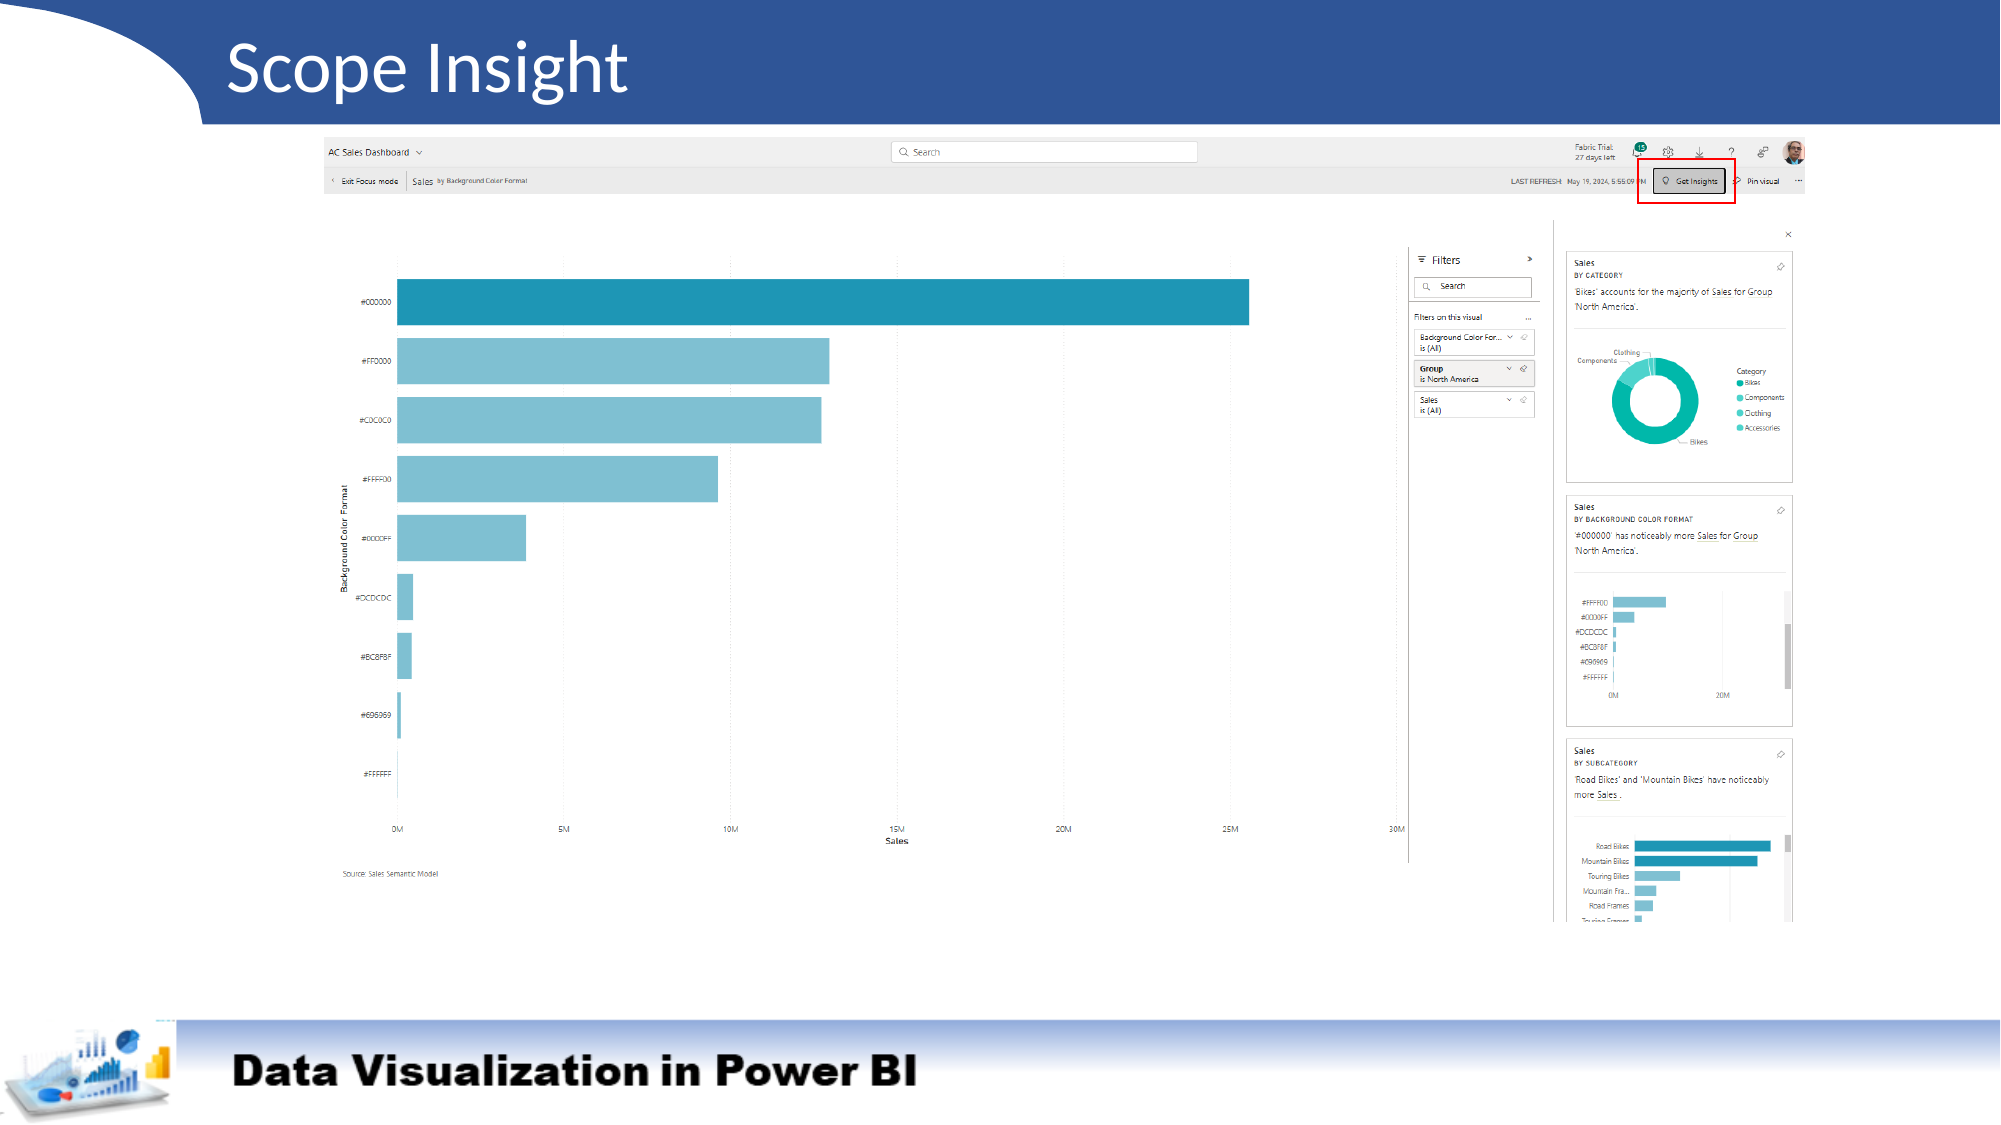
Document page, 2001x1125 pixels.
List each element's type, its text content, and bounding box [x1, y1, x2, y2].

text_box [324, 137, 1805, 922]
picture [0, 0, 2001, 1125]
text_box Scope Insight [0, 0, 2000, 126]
